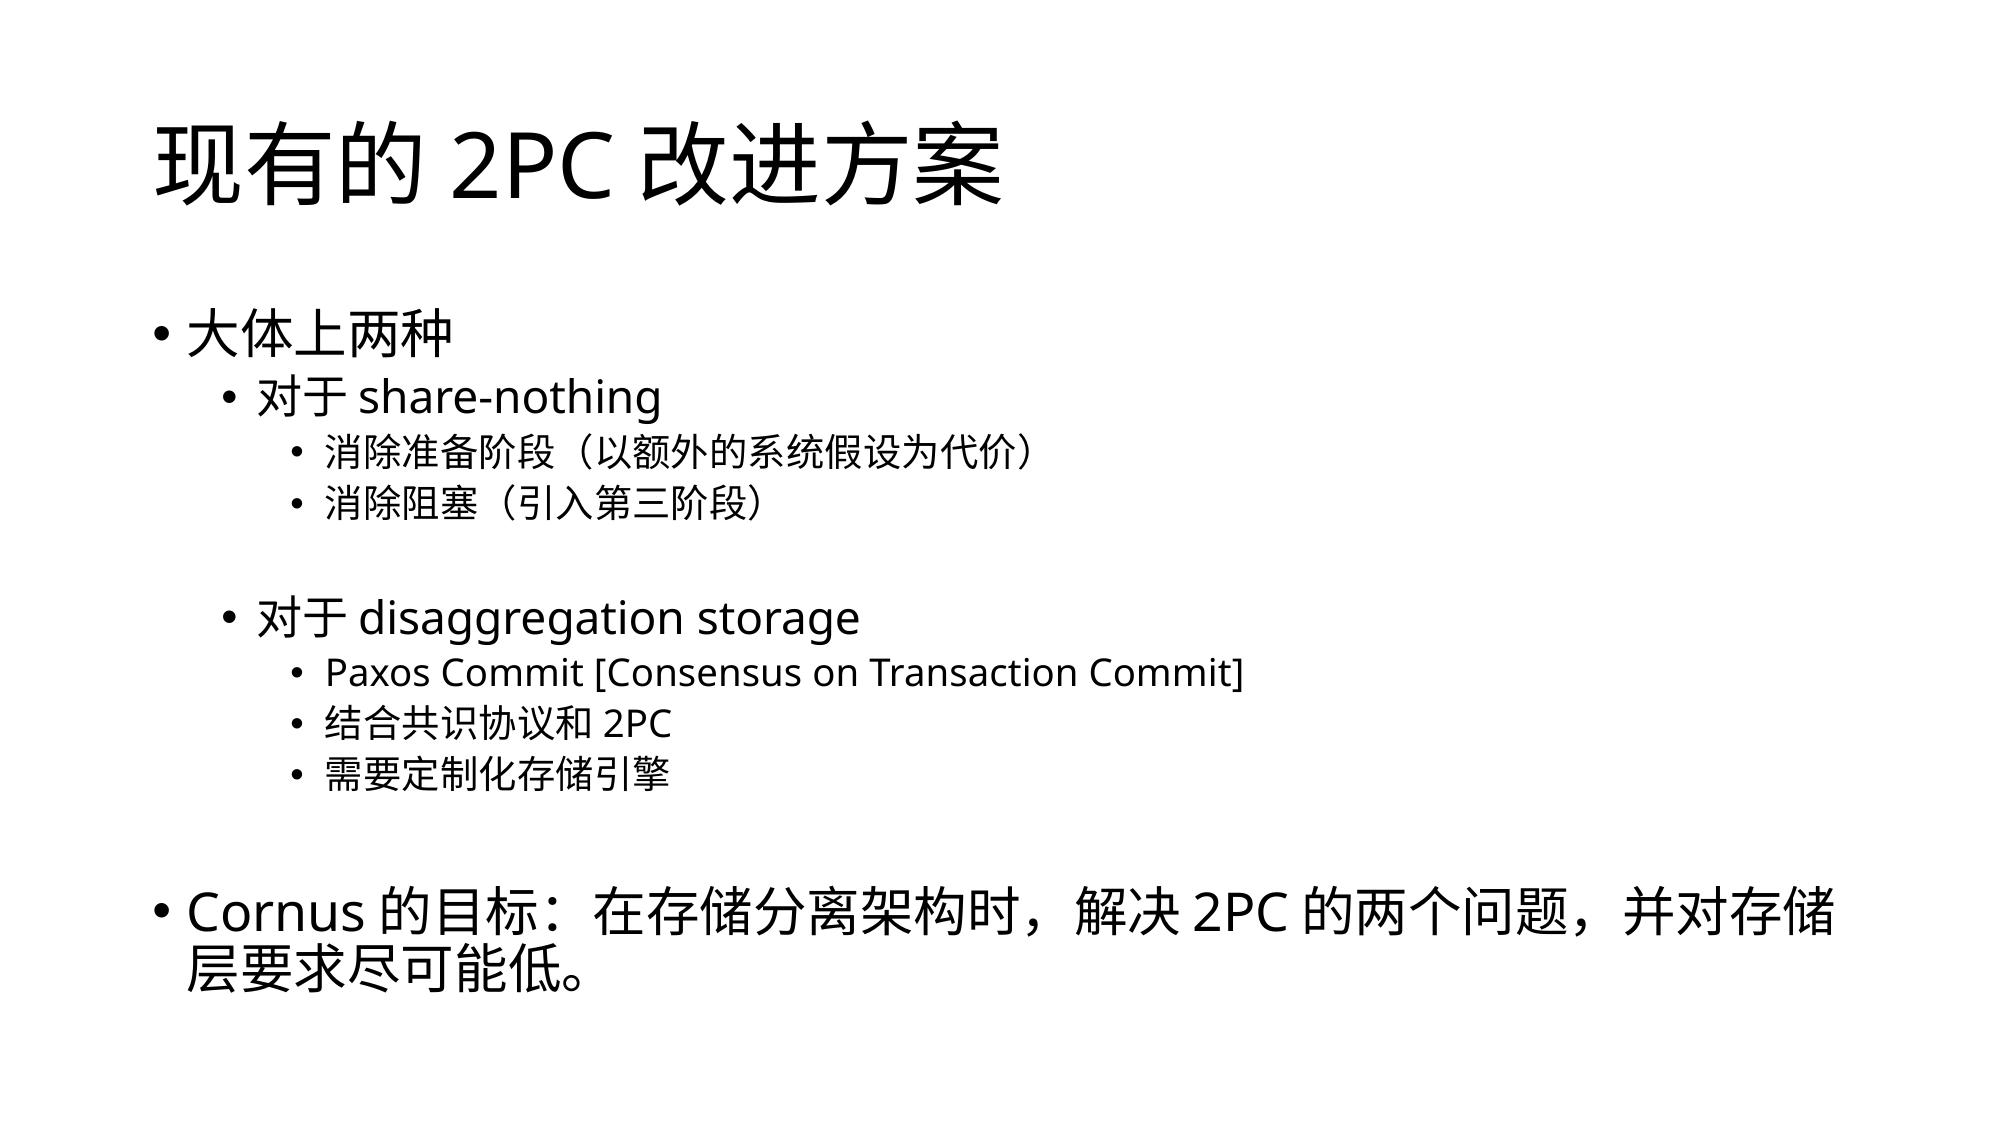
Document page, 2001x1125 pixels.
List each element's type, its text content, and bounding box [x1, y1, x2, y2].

title 现有的2PC改进方案 [137, 59, 1863, 278]
list 大体上两种 对于share-nothing 消除准备阶段（以额外的系统假设为代价） 消除阻塞（引入第三阶段） 对于disaggregation storage Paxos Commit [Consensus on Transaction Commit] 结合共识协议和2PC 需要定制化存储引擎 Cornus的目标：在存储分离架构时，解决2PC的两个问题，并对存储层要求尽可能低。 [137, 299, 1863, 1014]
